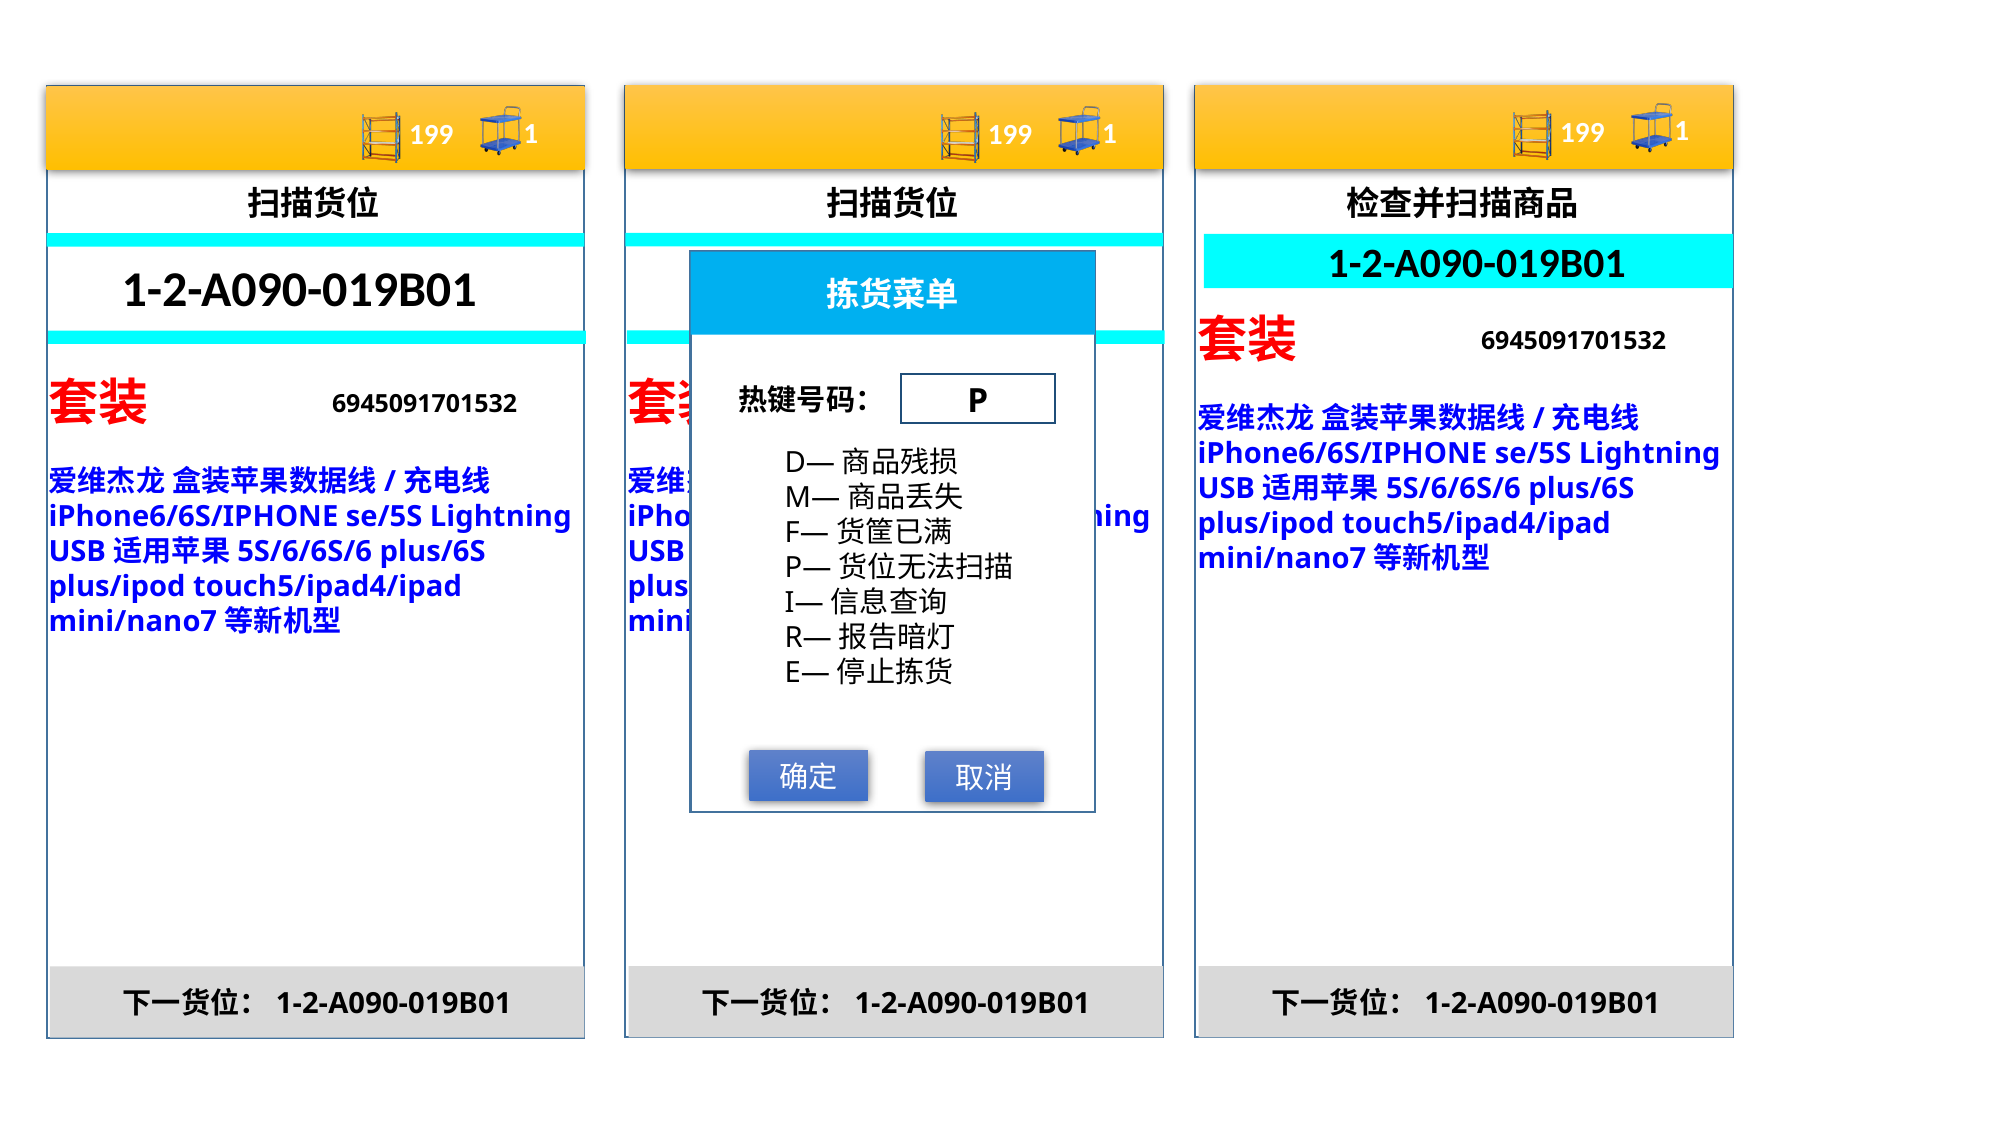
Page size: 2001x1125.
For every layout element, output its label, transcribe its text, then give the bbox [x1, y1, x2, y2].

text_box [1095, 362, 1187, 647]
text_box [625, 85, 1164, 169]
text_box [46, 232, 585, 248]
text_box [1203, 233, 1312, 289]
text_box [1194, 179, 1734, 299]
text_box 下一货位：1-2-A090-019B01 [49, 965, 585, 1039]
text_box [690, 250, 1095, 813]
text_box [624, 178, 1164, 232]
text_box 扫描货位 [625, 174, 1160, 229]
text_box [1182, 299, 1757, 584]
text_box [624, 247, 1164, 362]
text_box 扫描货位 [46, 174, 582, 230]
text_box 检查并扫描商品 [1195, 174, 1730, 229]
text_box [46, 648, 585, 1039]
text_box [1508, 99, 1745, 165]
text_box [46, 248, 585, 363]
text_box [1194, 584, 1734, 1038]
text_box [626, 329, 689, 345]
text_box [1096, 329, 1166, 345]
text_box [46, 179, 585, 232]
text_box [1641, 233, 1734, 289]
text_box 下一货位：1-2-A090-019B01 [1198, 965, 1734, 1039]
text_box [47, 329, 587, 345]
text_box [936, 102, 1173, 168]
text_box 下一货位：1-2-A090-019B01 [628, 965, 1164, 1039]
text_box 1-2-A090-019B01 [1312, 228, 1641, 293]
text_box 1-2-A090-019B01 [685, 248, 1071, 324]
text_box [1195, 85, 1734, 169]
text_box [33, 363, 608, 648]
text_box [357, 102, 594, 168]
text_box 1-2-A090-019B01 [106, 249, 492, 324]
text_box [624, 232, 1164, 247]
text_box [46, 86, 585, 170]
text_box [612, 362, 690, 647]
text_box [624, 647, 1164, 1038]
